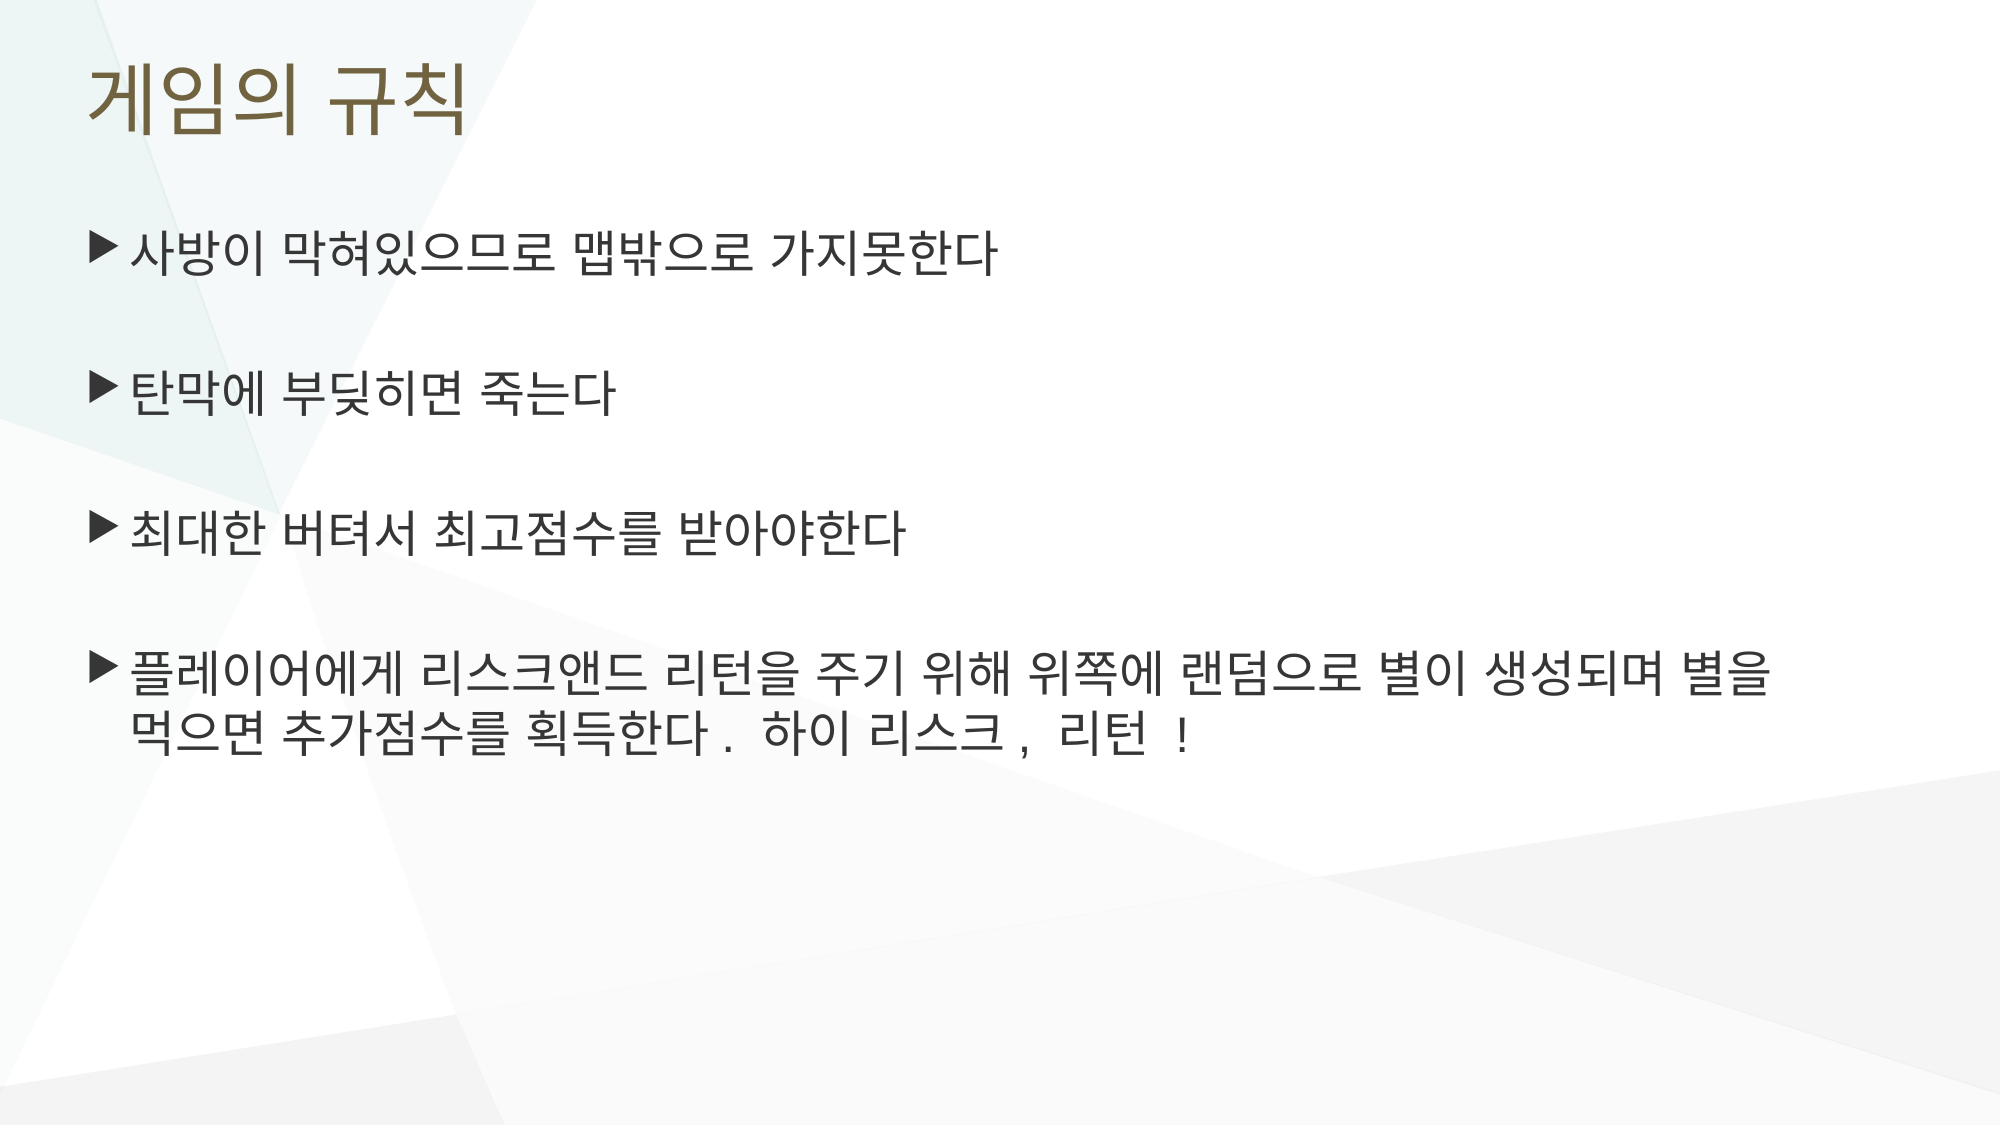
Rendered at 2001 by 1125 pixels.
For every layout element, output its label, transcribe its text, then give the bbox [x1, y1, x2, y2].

list 사방이 막혀있으므로 맵밖으로 가지못한다 탄막에 부딪히면 죽는다 최대한 버텨서 최고점수를 받아야한다 플레이어에게 리스크앤드 리턴을 주기 위해 위쪽에 랜덤으로 별이 생성되며 별을 먹으면 추가점수를 획득한다. 하이 리스크, 리턴 ! [70, 214, 1925, 1029]
title 게임의 규칙 [70, 20, 1925, 175]
